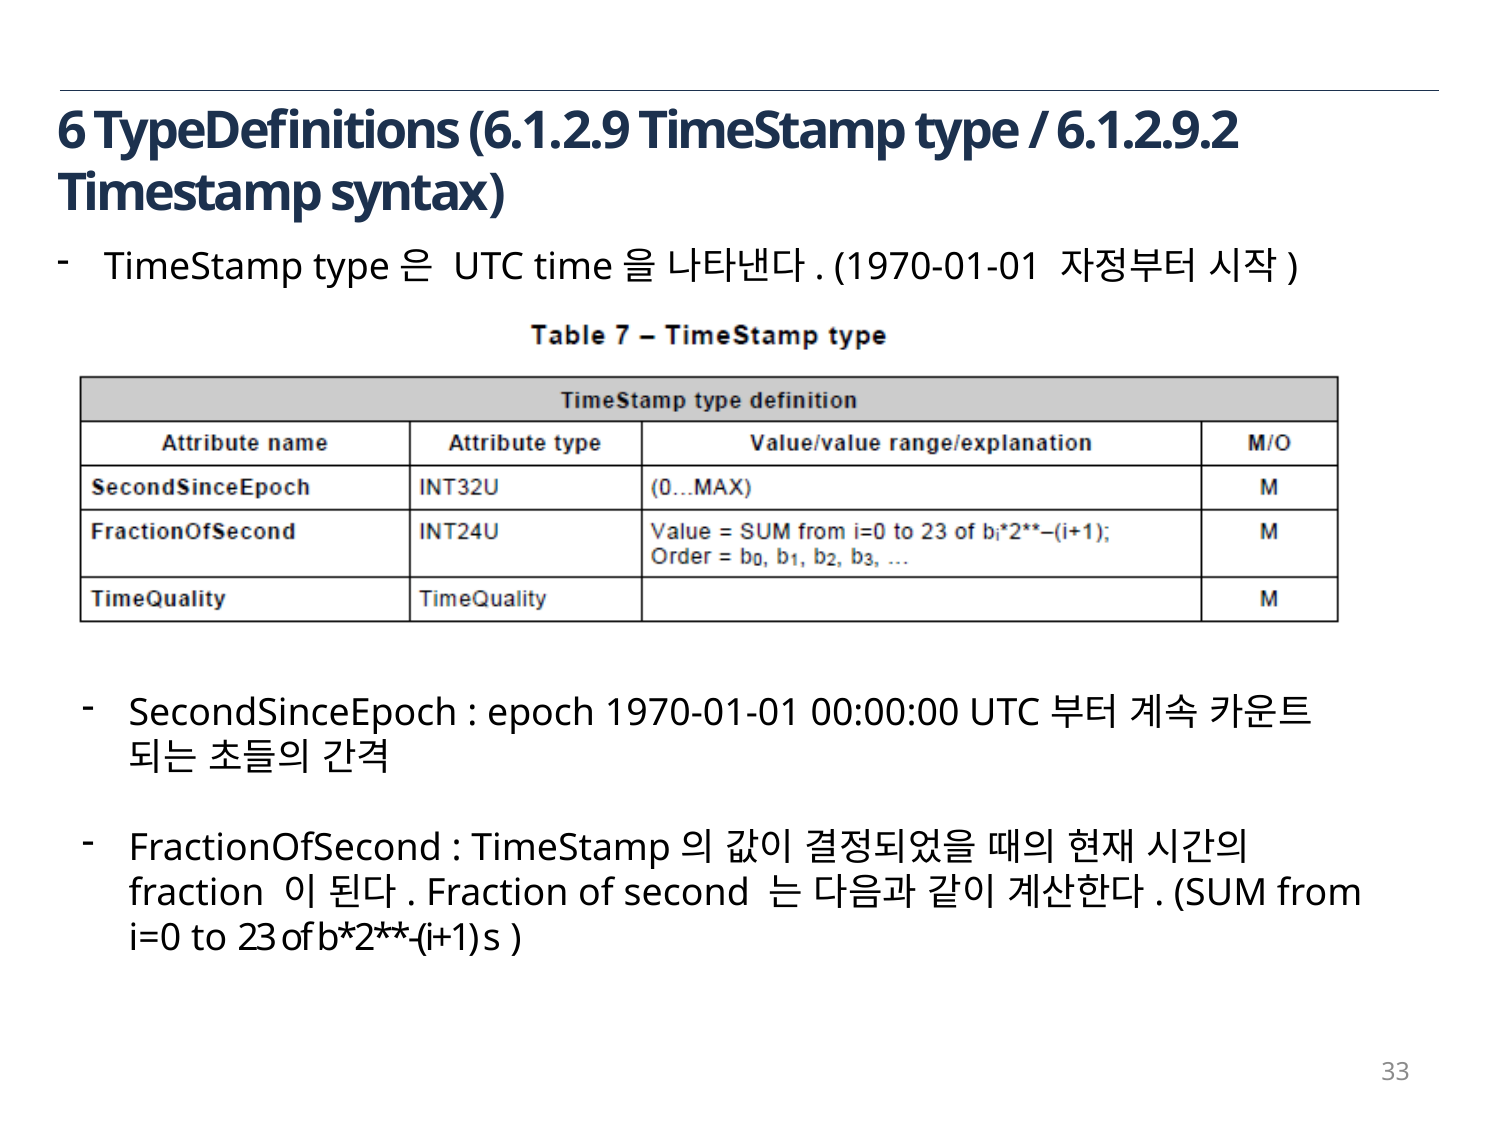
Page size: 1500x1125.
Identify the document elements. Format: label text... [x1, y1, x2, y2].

text_box TimeStamp type은 UTC time을 나타낸다. (1970-01-01 자정부터 시작) [42, 235, 1355, 295]
picture [73, 310, 1355, 636]
text_box SecondSinceEpoch : epoch 1970-01-01 00:00:00 UTC부터 계속 카운트 되는 초들의 간격 FractionOfSecond : TimeStamp의 값이 결정되었을 때의 현재 시간의 fraction 이 된다. Fraction of second 는 다음과 같이 계산한다. (SUM from i=0 to 23 of b*2**-(i+1) s ) [67, 680, 1380, 1056]
text_box 6 TypeDefinitions (6.1.2.9 TimeStamp type / 6.1.2.9.2 Timestamp syntax) [42, 89, 1425, 228]
slide_number 33 [1074, 1042, 1425, 1103]
